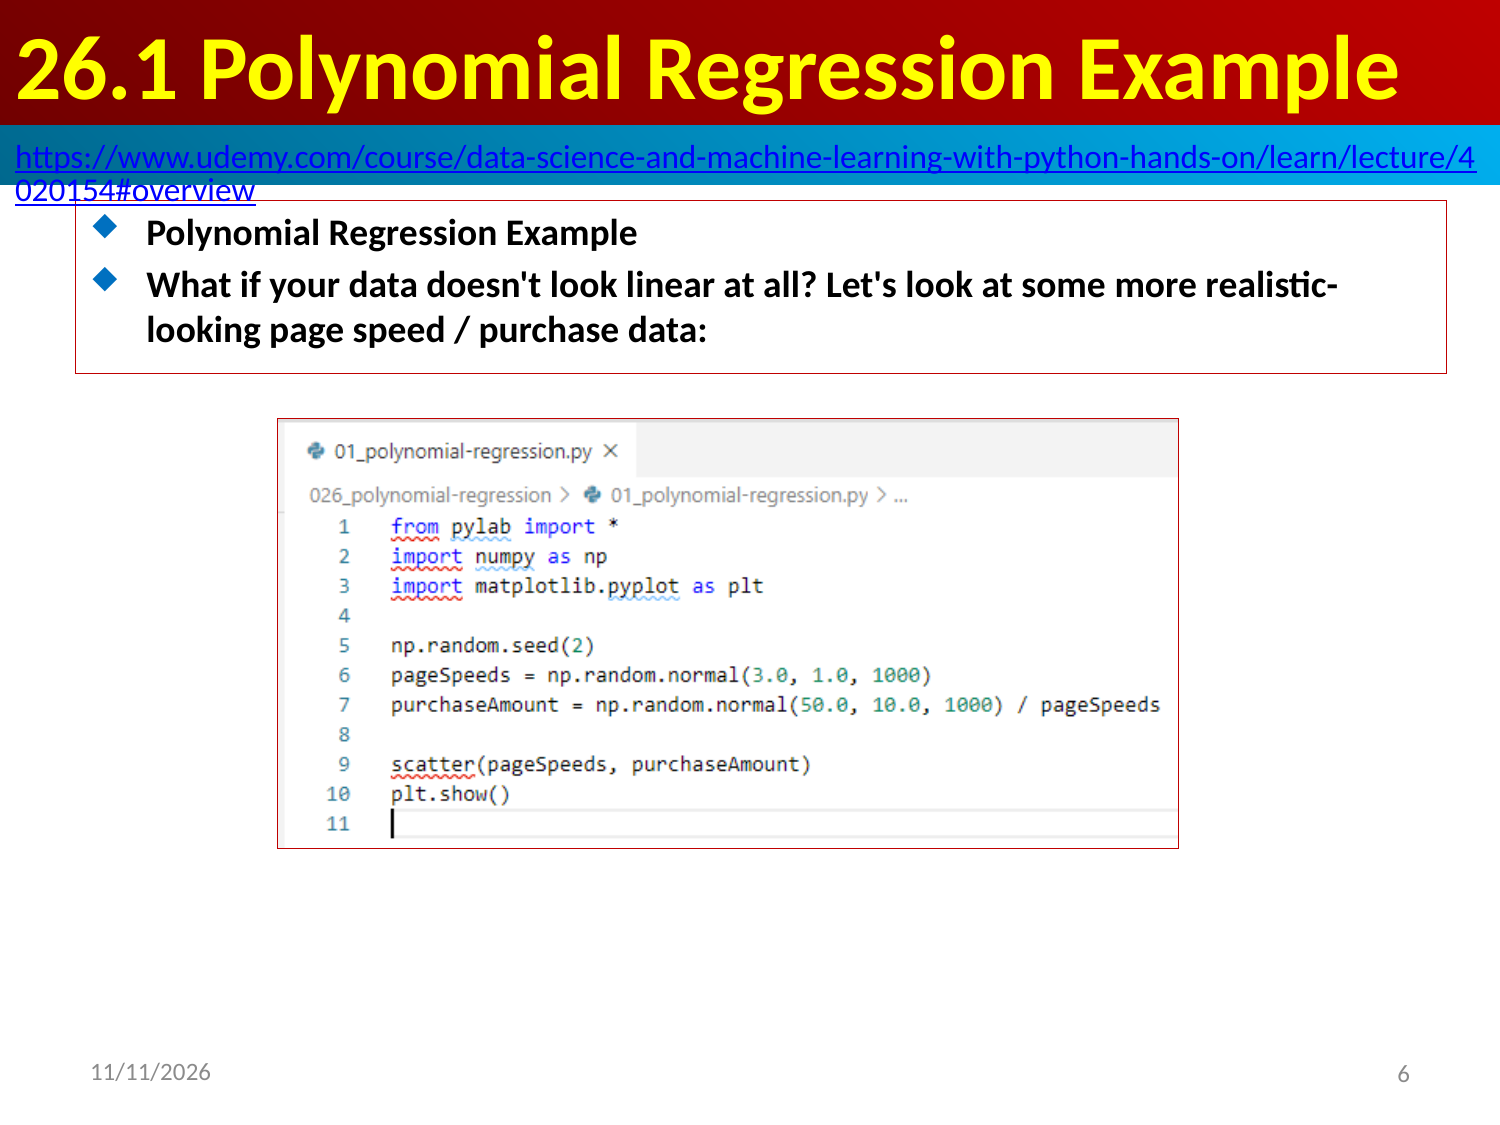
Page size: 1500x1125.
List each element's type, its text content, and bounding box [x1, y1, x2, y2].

text_box https://www.udemy.com/course/data-science-and-machine-learning-with-python-hands-on/learn/lecture/4020154#overview [0, 125, 1500, 185]
subtitle Polynomial Regression Example What if your data doesn't look linear at all? Let's look at some more realistic-looking page speed / purchase data: [75, 200, 1447, 374]
picture [277, 418, 1180, 849]
slide_number 6 [1074, 1042, 1425, 1103]
title 26.1 Polynomial Regression Example [0, 0, 1500, 125]
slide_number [75, 1040, 425, 1101]
